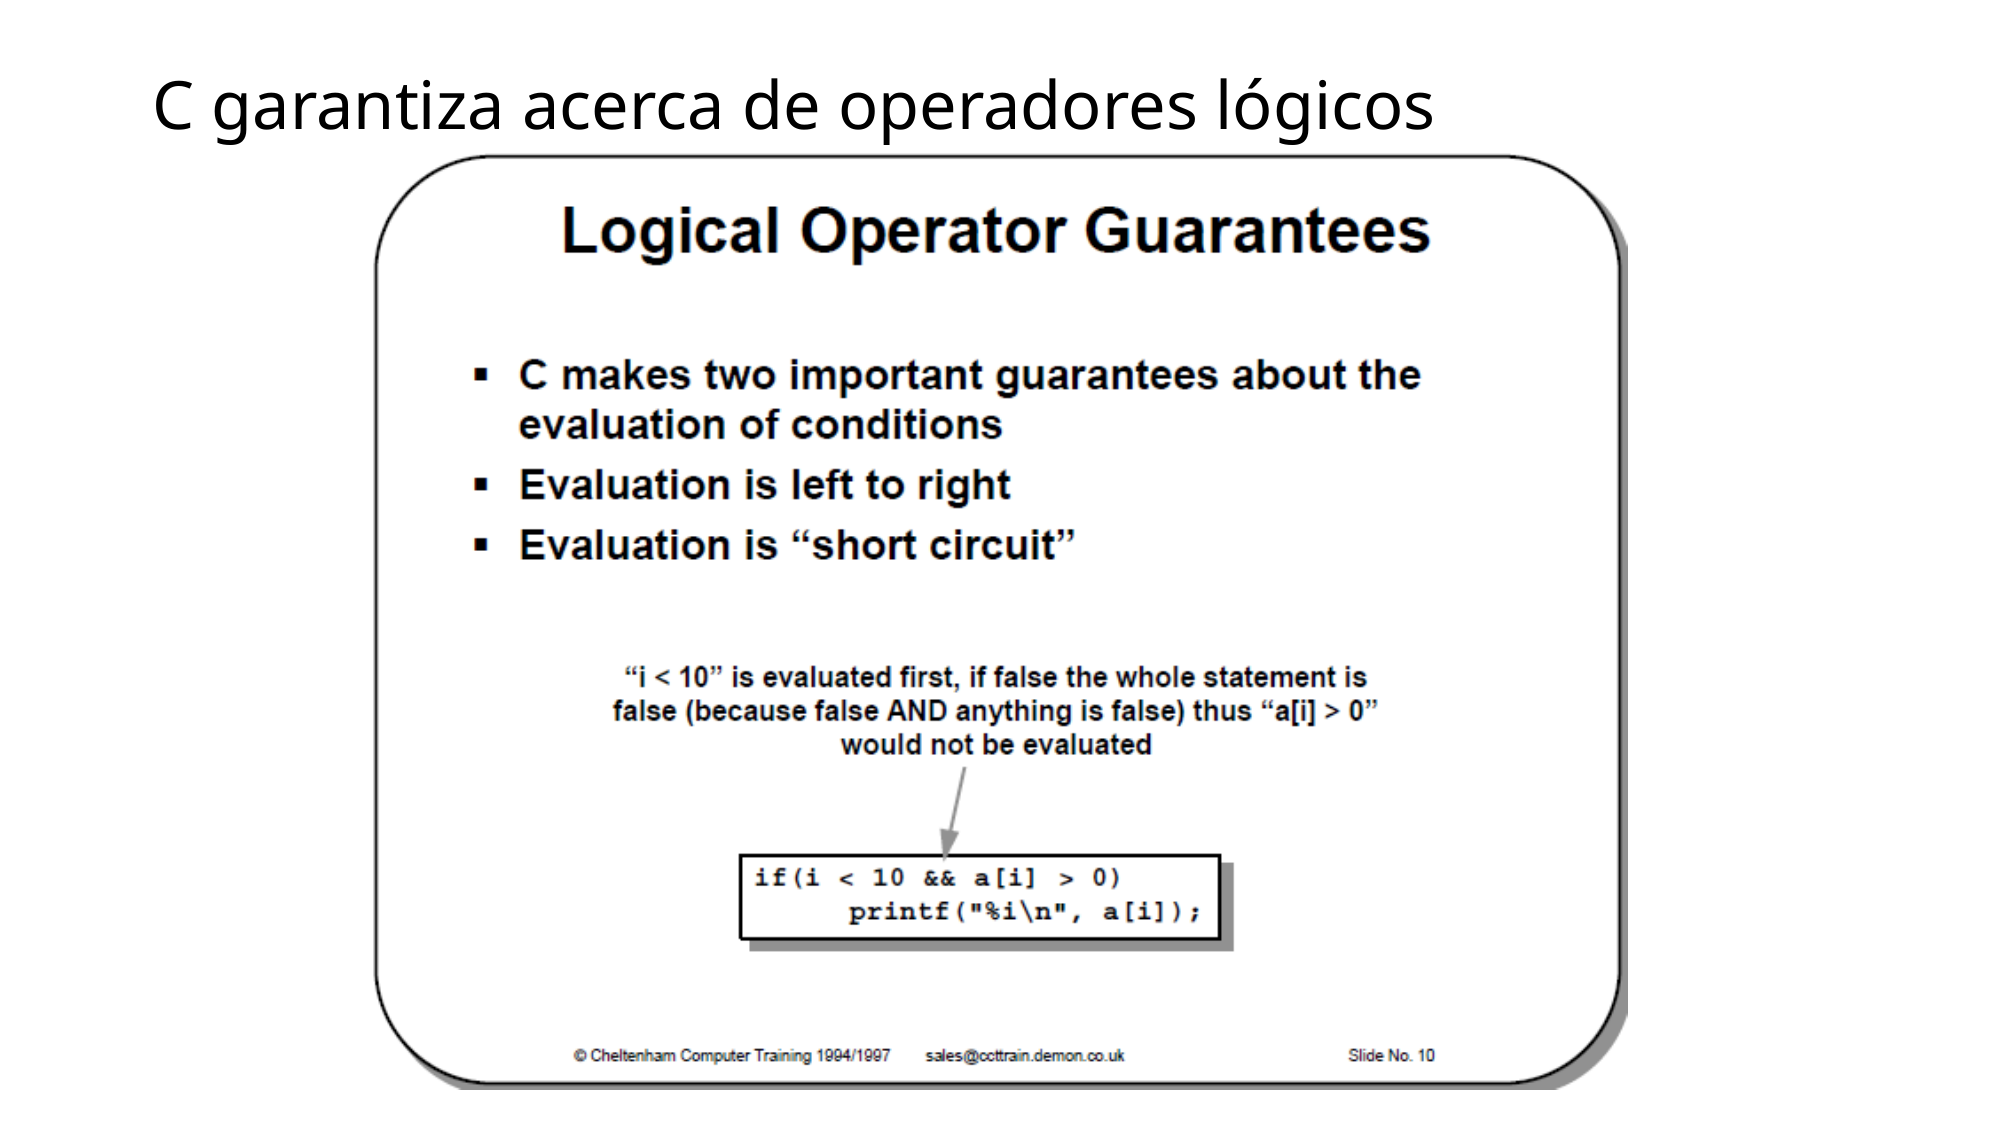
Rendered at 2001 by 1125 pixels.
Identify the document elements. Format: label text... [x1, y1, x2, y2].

text_box C garantiza acerca de operadores lógicos [137, 0, 1863, 217]
picture [371, 151, 1628, 1091]
